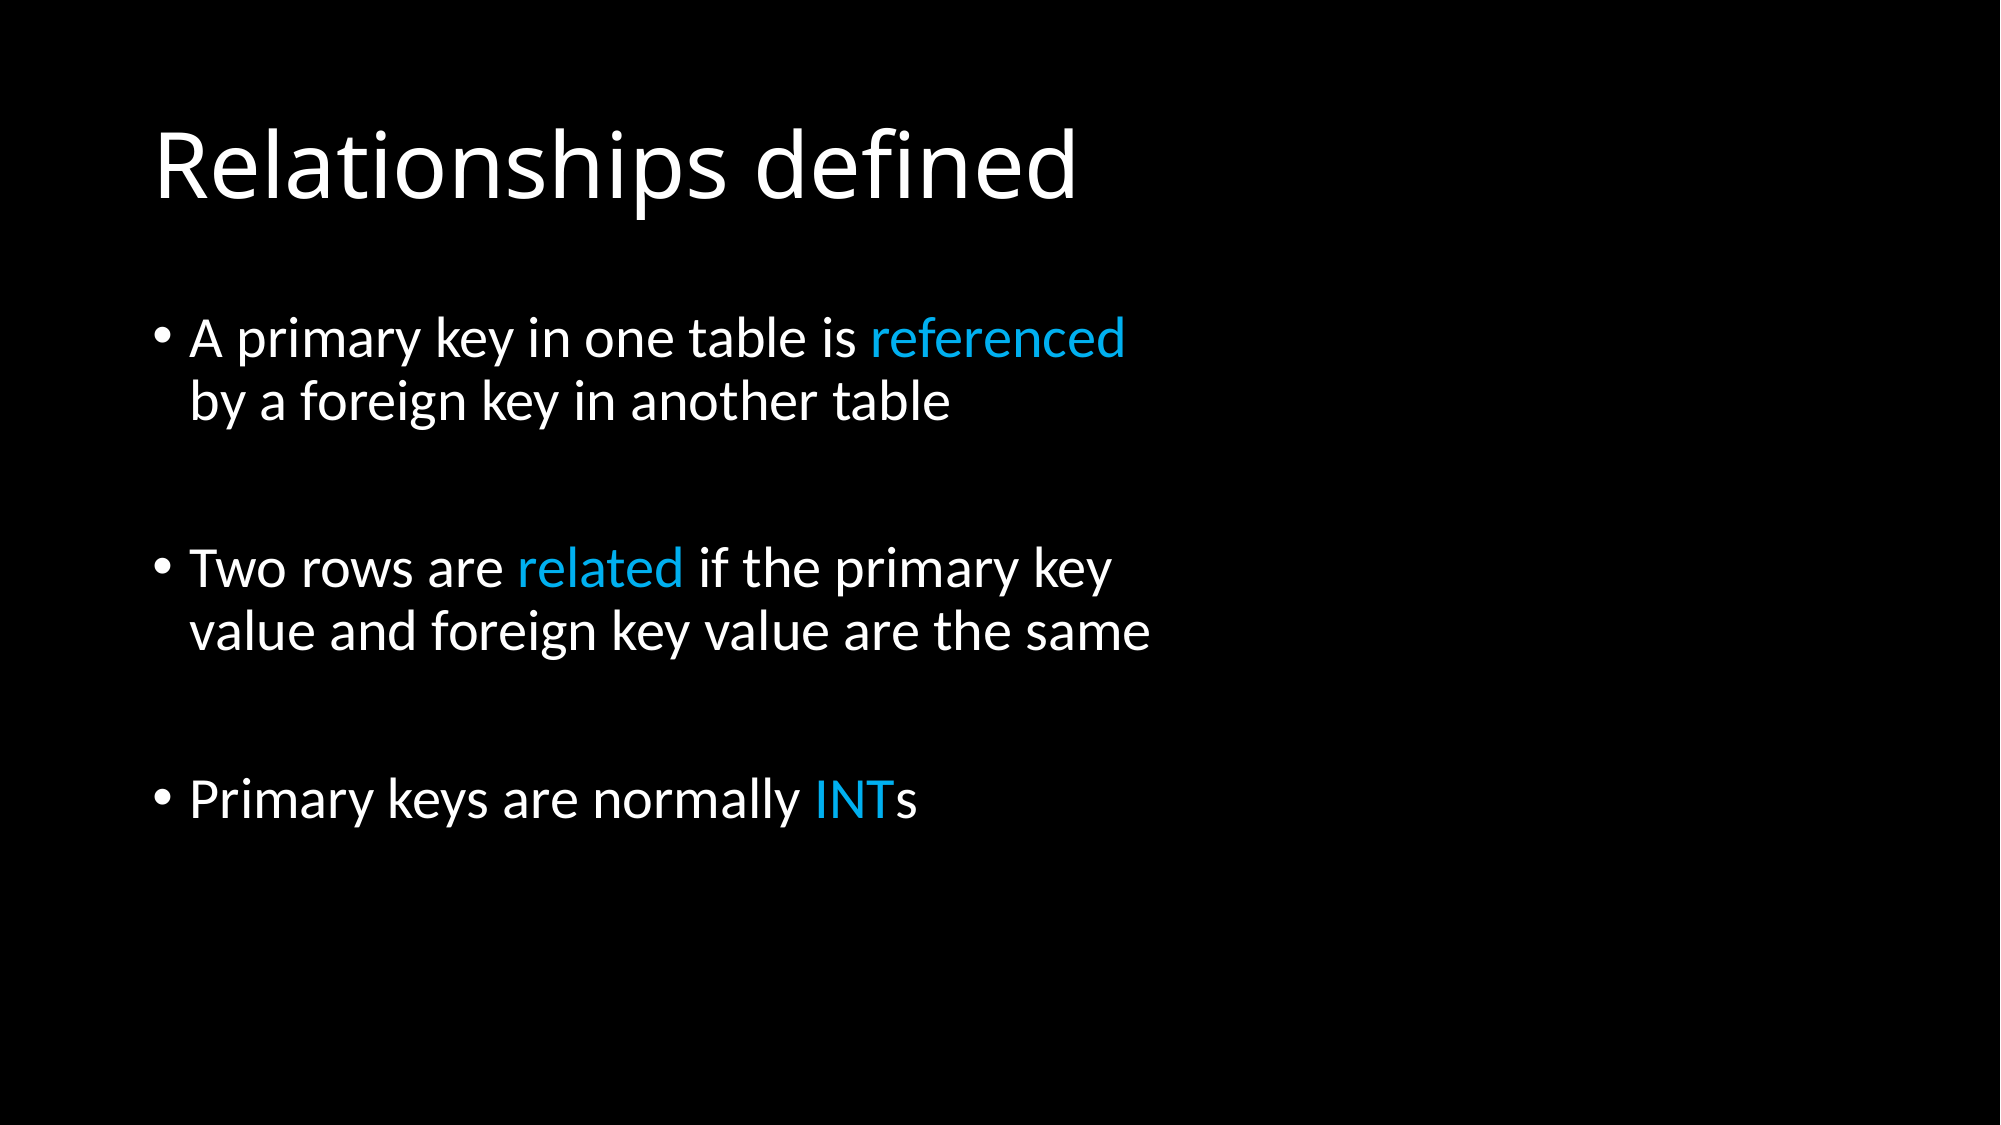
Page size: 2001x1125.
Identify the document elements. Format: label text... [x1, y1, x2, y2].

list A primary key in one table is referenced by a foreign key in another table Two rows are related if the primary key value and foreign key value are the same Primary keys are normally INTs [137, 299, 1192, 1014]
title Relationships defined [137, 59, 1863, 278]
